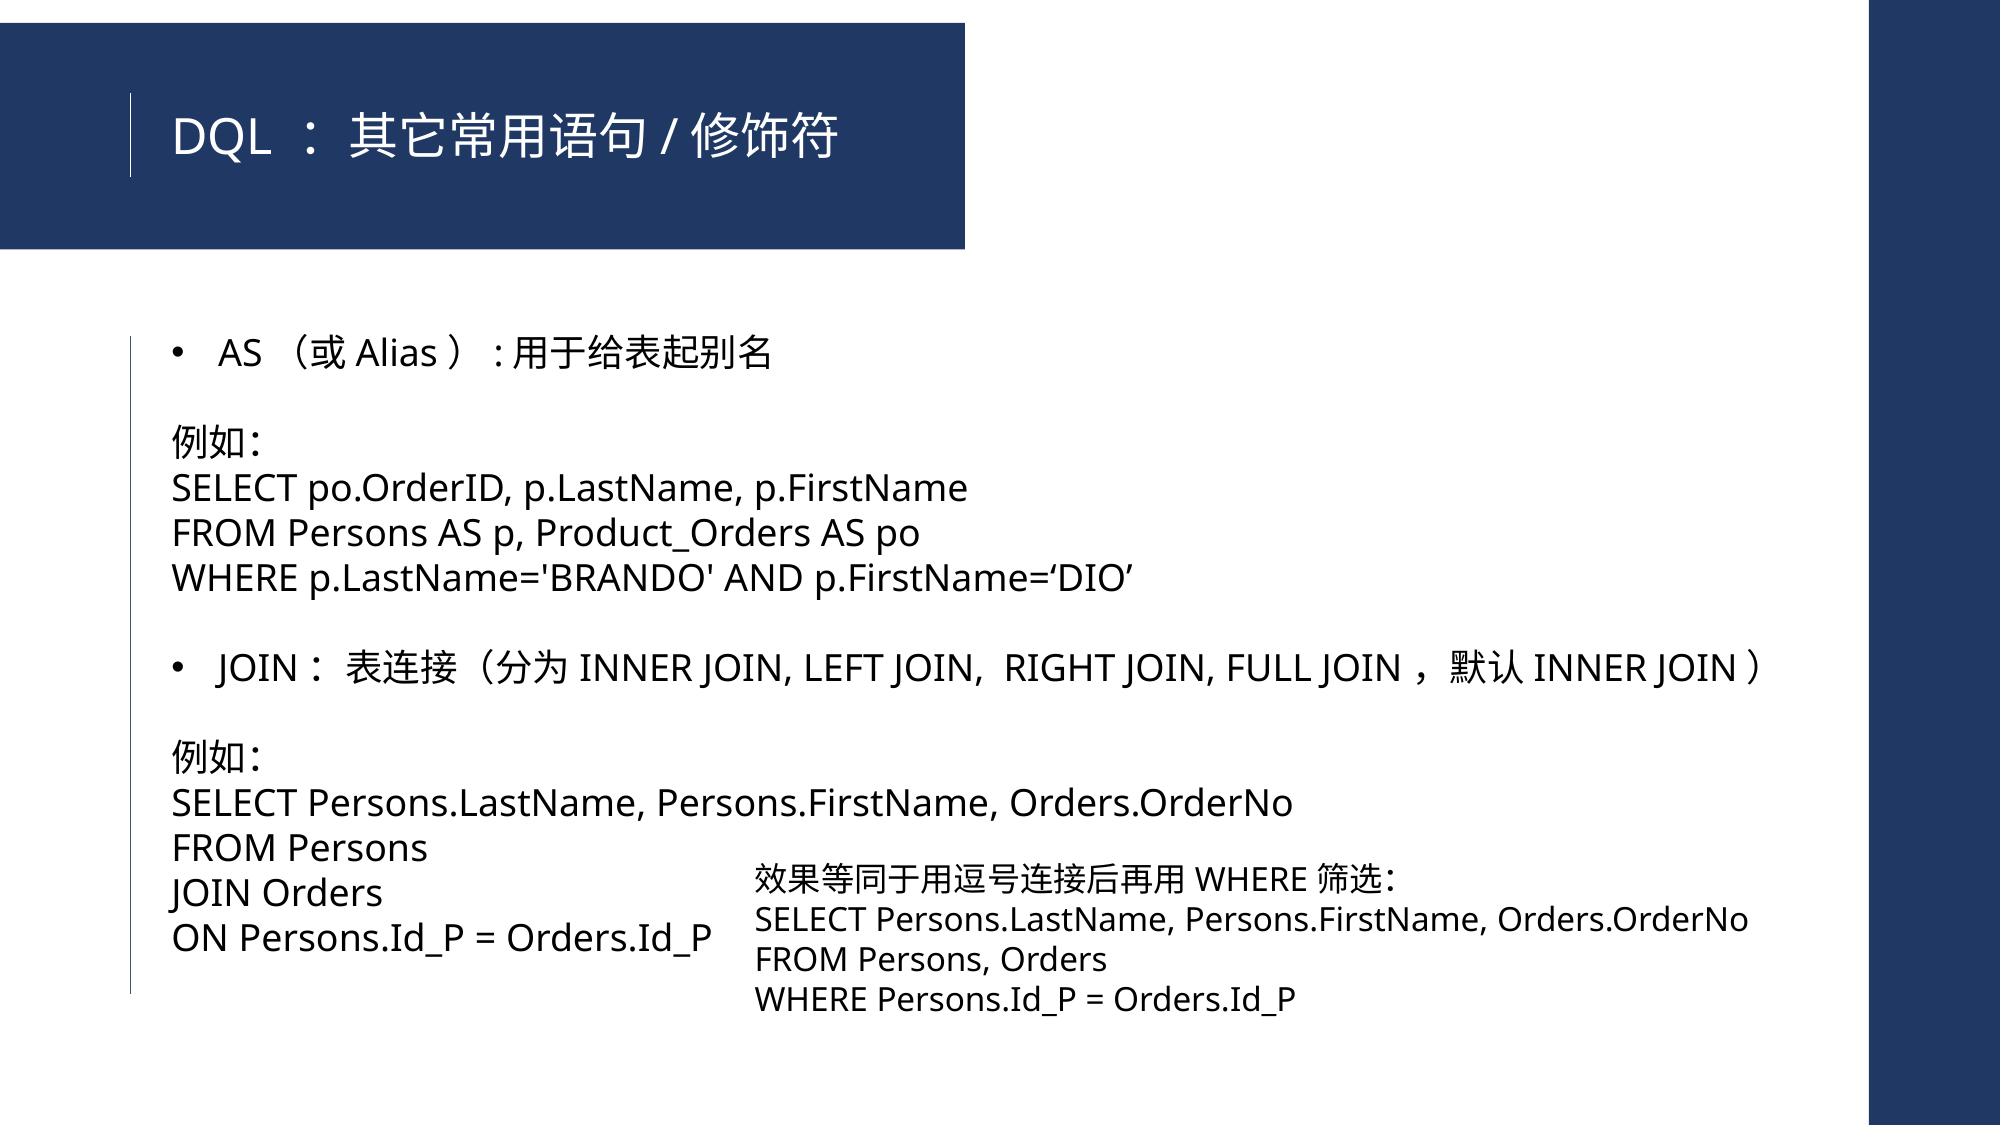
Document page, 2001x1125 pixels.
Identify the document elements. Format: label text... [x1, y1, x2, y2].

text_box AS（或Alias）:用于给表起别名 例如： SELECT po.OrderID, p.LastName, p.FirstName FROM Persons AS p, Product_Orders AS po WHERE p.LastName='BRANDO' AND p.FirstName=‘DIO’ JOIN：表连接（分为INNER JOIN, LEFT JOIN, RIGHT JOIN, FULL JOIN，默认INNER JOIN） 例如： SELECT Persons.LastName, Persons.FirstName, Orders.OrderNo FROM Persons JOIN Orders ON Persons.Id_P = Orders.Id_P [156, 321, 1813, 967]
text_box [1868, 0, 2000, 1125]
text_box 效果等同于用逗号连接后再用WHERE筛选： SELECT Persons.LastName, Persons.FirstName, Orders.OrderNo FROM Persons, Orders WHERE Persons.Id_P = Orders.Id_P [739, 850, 1813, 1026]
text_box [0, 22, 966, 250]
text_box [130, 93, 860, 178]
